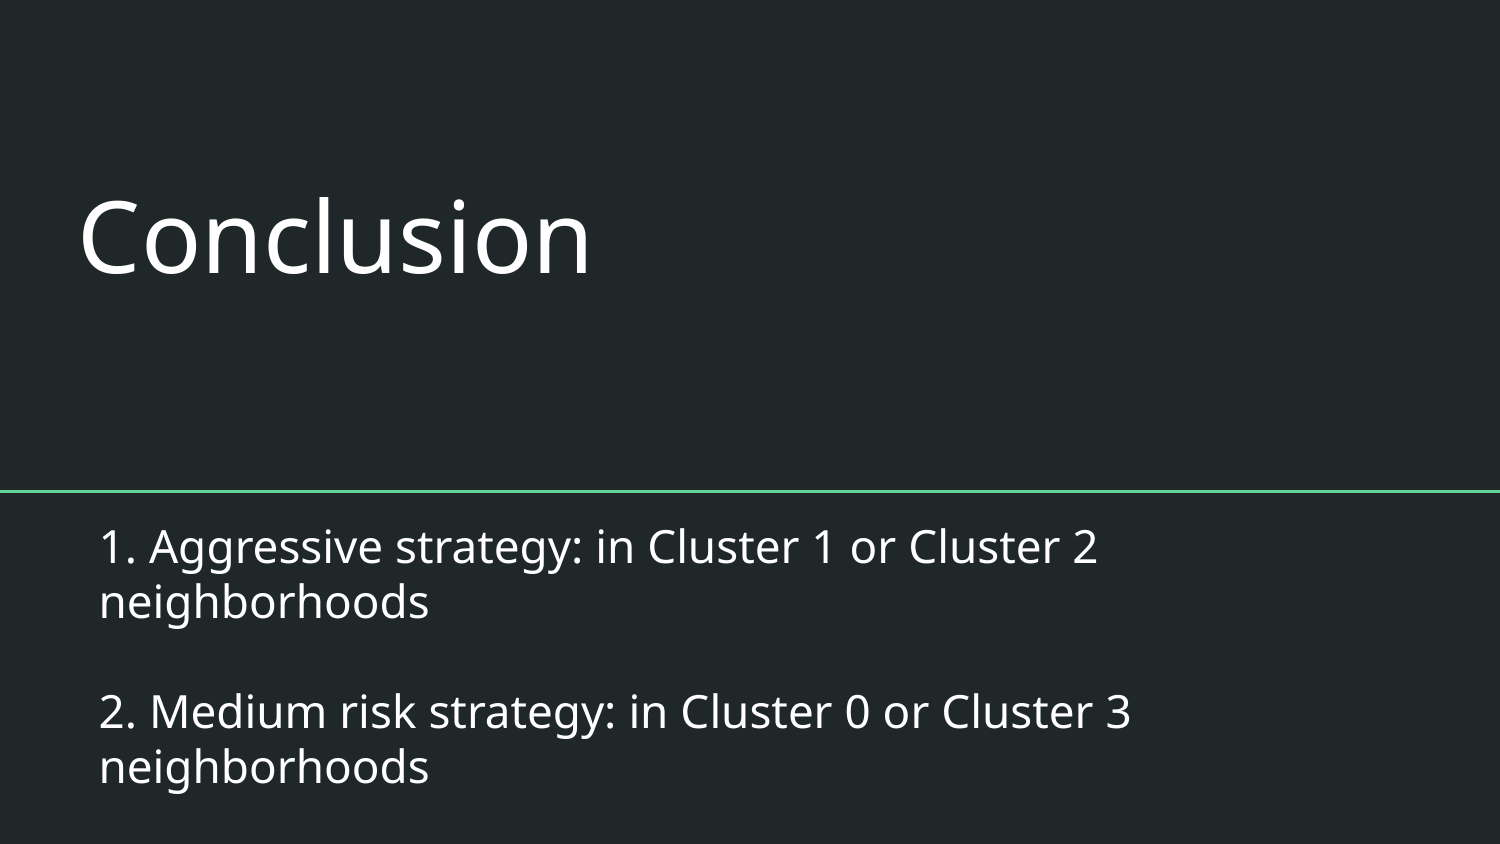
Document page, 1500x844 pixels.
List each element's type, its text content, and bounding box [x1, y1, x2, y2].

title Conclusion [62, 153, 1396, 309]
subtitle 1. Aggressive strategy: in Cluster 1 or Cluster 2 neighborhoods 2. Medium risk strategy: in Cluster 0 or Cluster 3 neighborhoods 3. Low risk strategy: in Cluster 4 neighborhoods [83, 502, 1417, 836]
